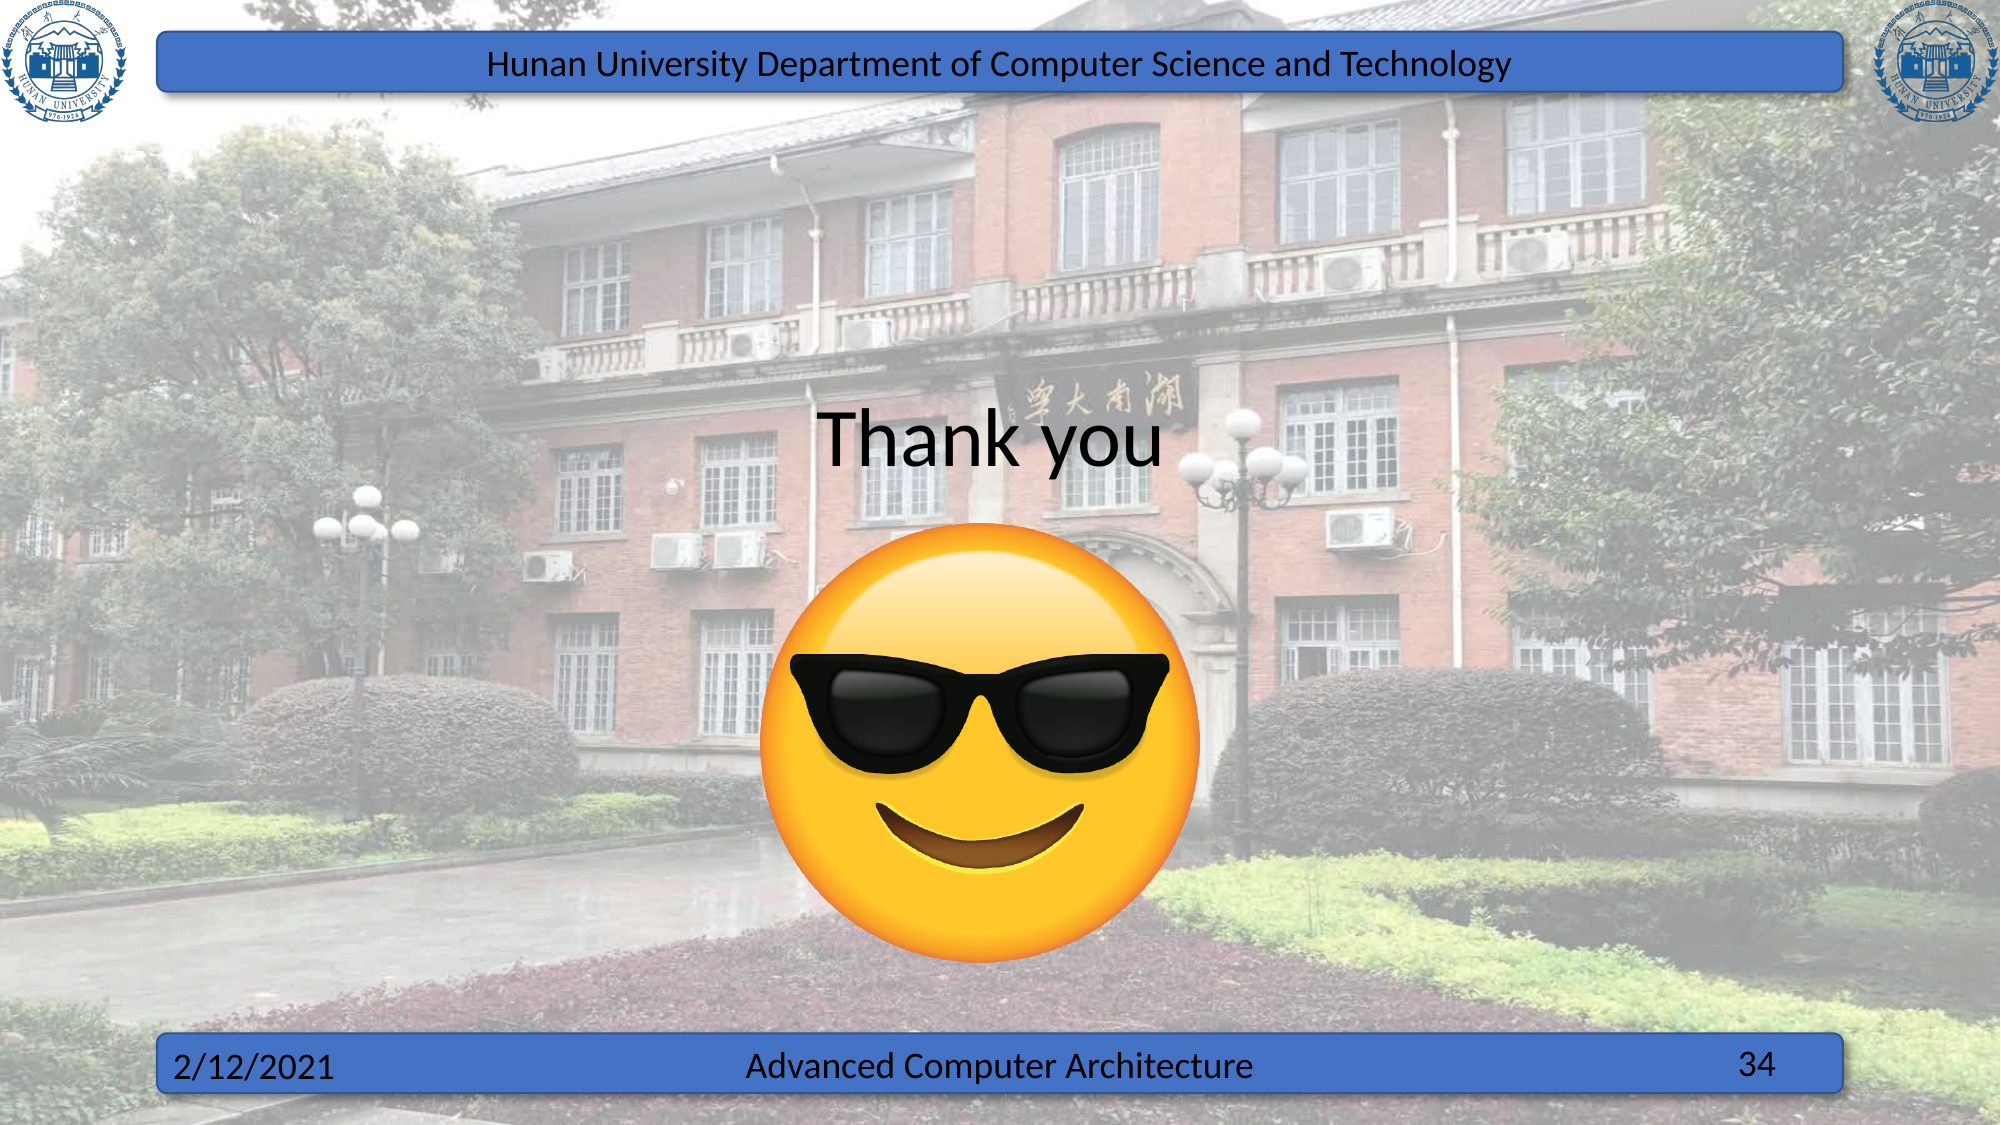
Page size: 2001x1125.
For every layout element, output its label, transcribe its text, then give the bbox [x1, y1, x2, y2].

picture [1872, 0, 2000, 124]
picture [0, 0, 128, 124]
picture [754, 517, 1205, 968]
list Thank you [578, 386, 1422, 518]
